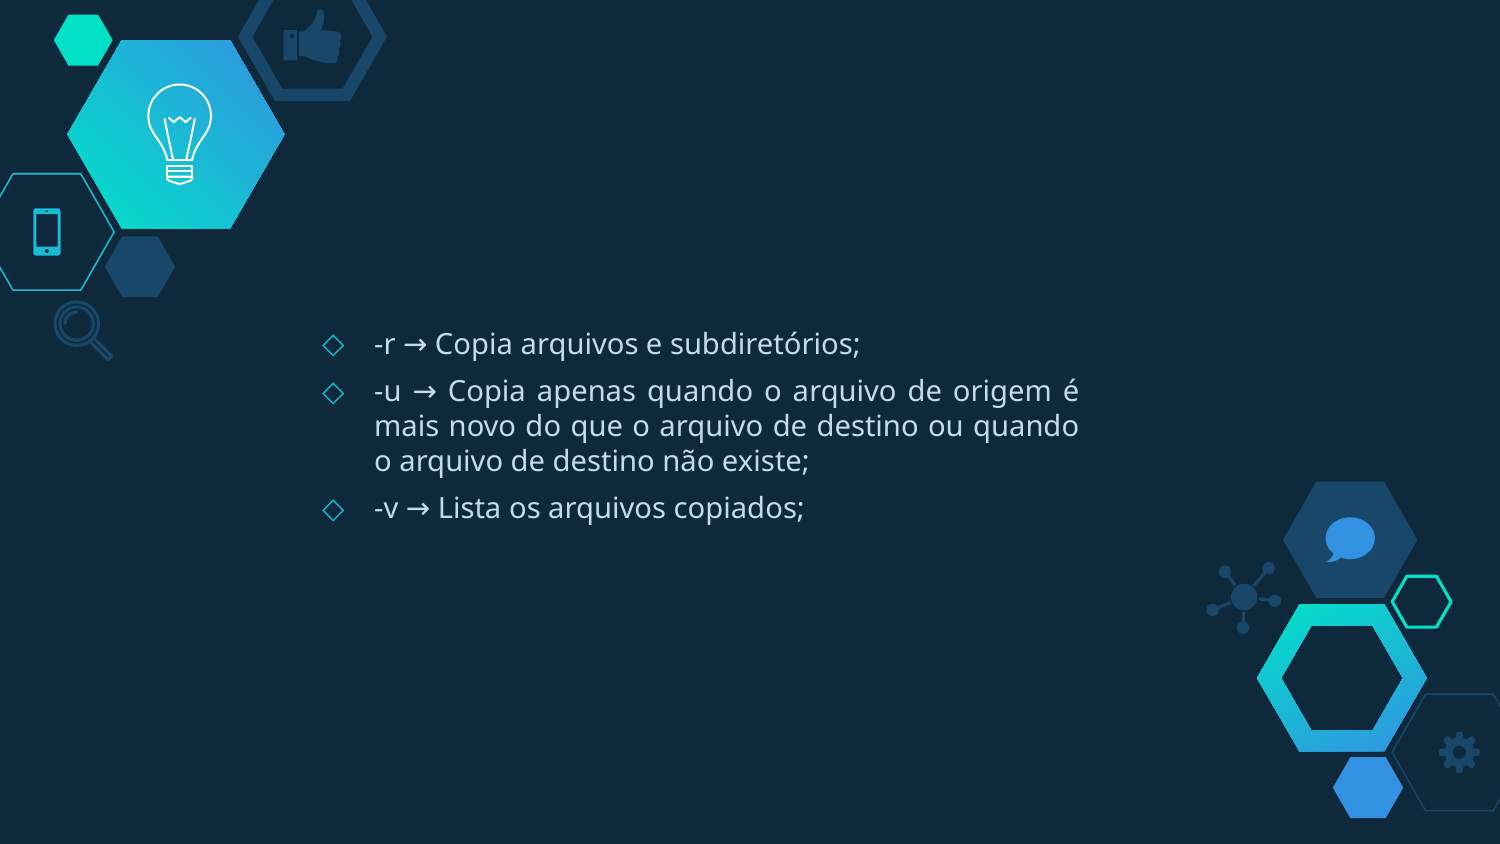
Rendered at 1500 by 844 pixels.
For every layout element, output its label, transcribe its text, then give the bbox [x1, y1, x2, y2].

list -r → Copia arquivos e subdiretórios; -u → Copia apenas quando o arquivo de origem é mais novo do que o arquivo de destino ou quando o arquivo de destino não existe; -v → Lista os arquivos copiados; [284, 309, 1096, 703]
